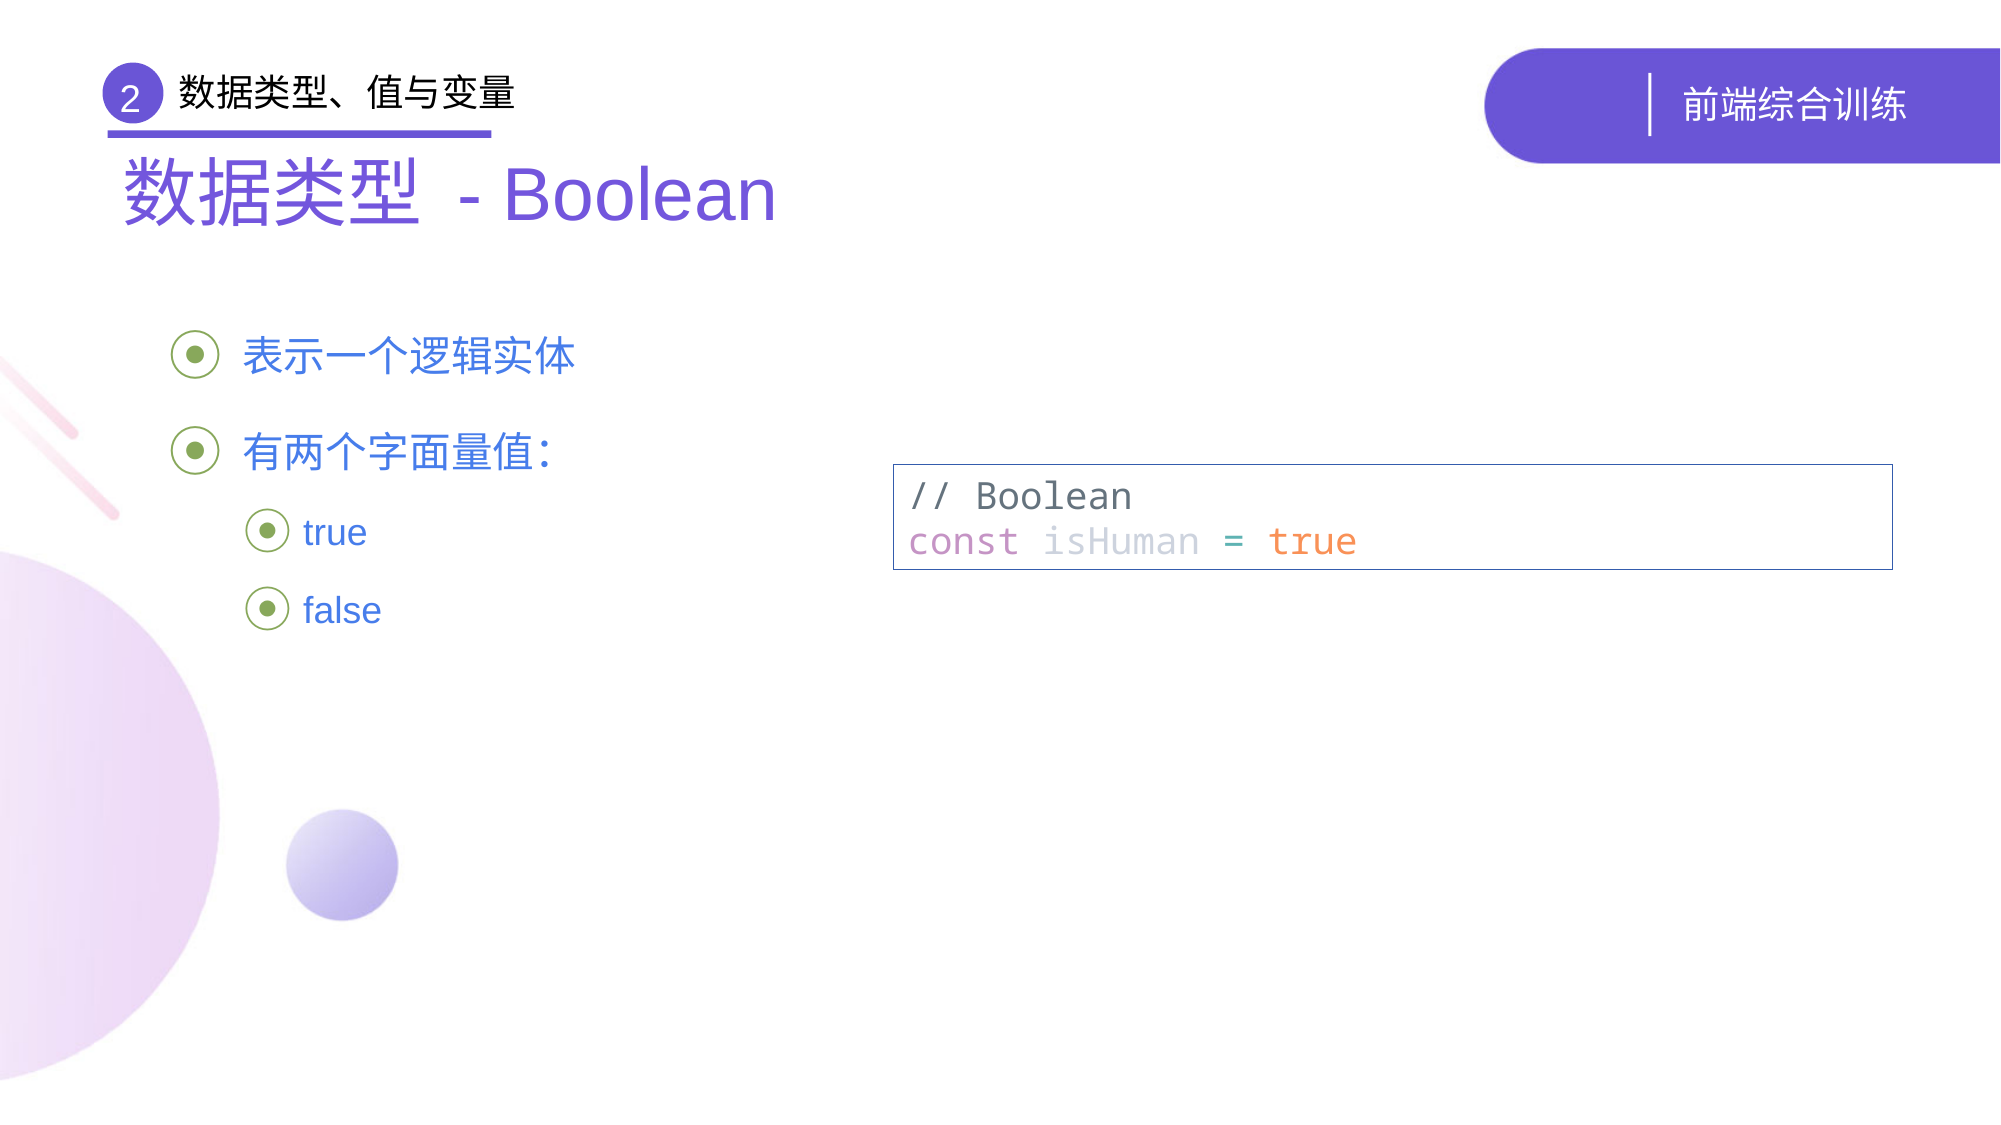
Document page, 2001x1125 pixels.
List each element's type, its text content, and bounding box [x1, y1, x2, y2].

list 2 [104, 72, 181, 129]
list 表示一个逻辑实体 有两个字面量值： true false [153, 297, 1877, 1011]
list 数据类型、值与变量 [163, 66, 794, 127]
list 数据类型 - Boolean [107, 148, 1164, 237]
title 前端综合训练 [1667, 70, 2000, 134]
picture [0, 0, 2001, 1125]
text_box // Boolean const isHuman = true [893, 464, 1893, 570]
